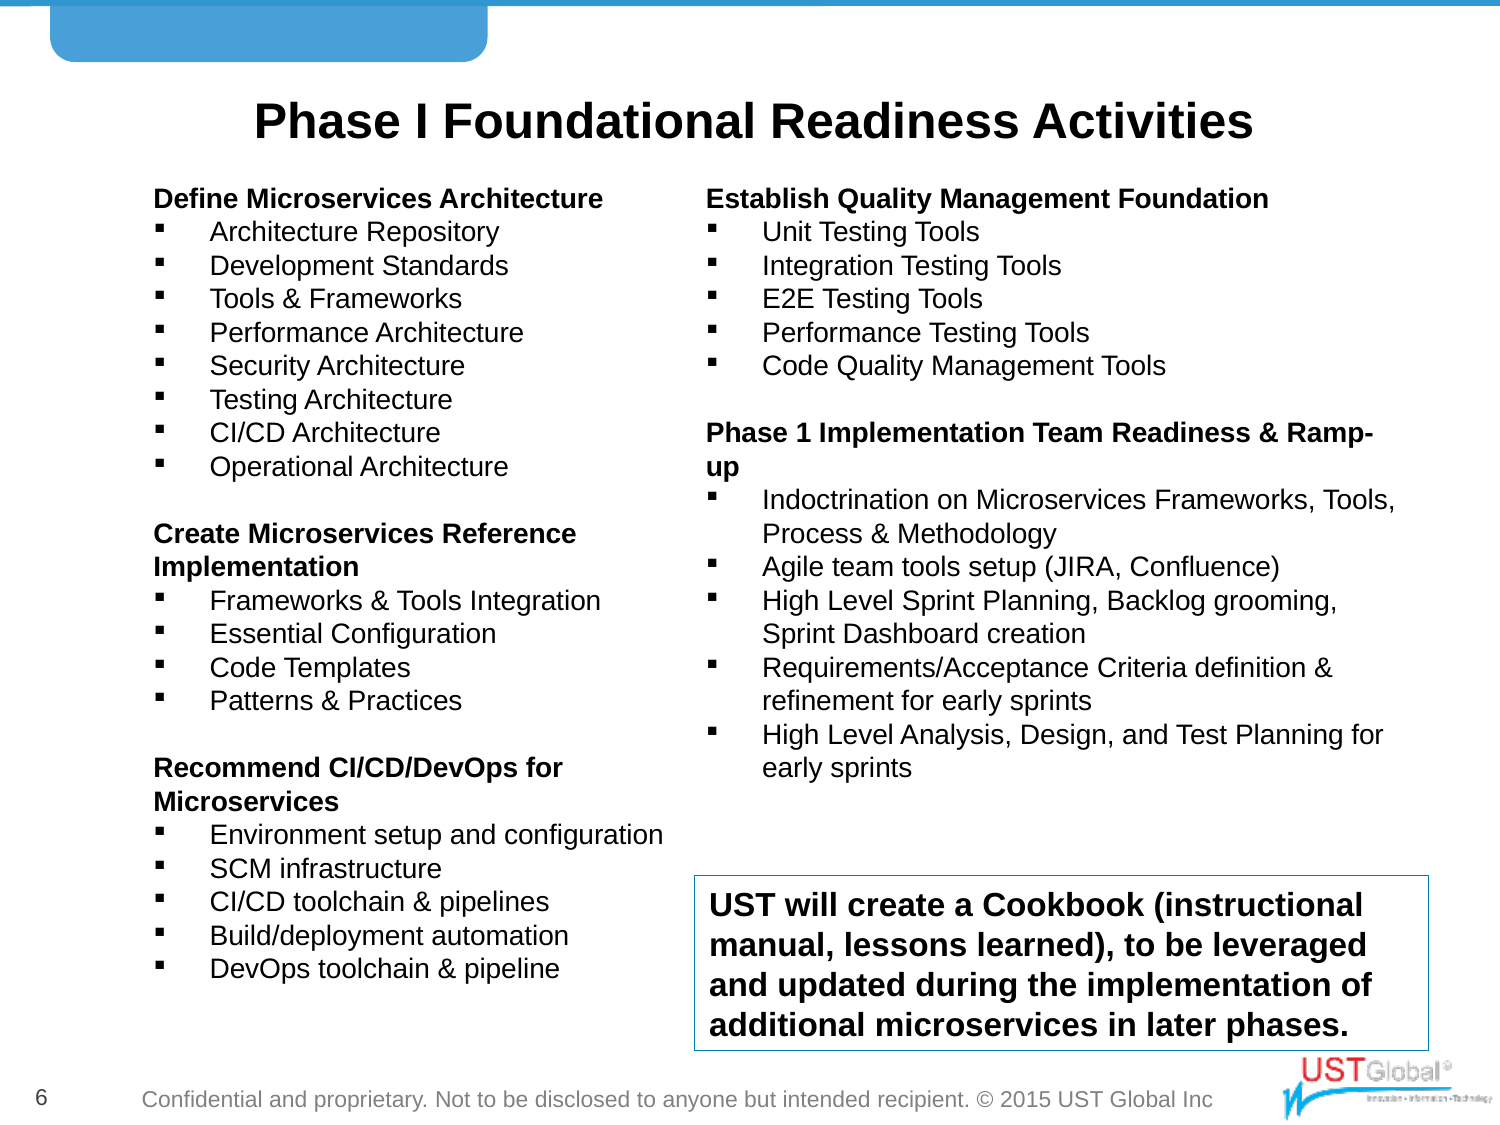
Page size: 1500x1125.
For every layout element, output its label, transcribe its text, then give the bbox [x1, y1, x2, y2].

slide_number 6 [13, 1081, 70, 1112]
picture [1274, 1047, 1500, 1125]
title Phase I Foundational Readiness Activities [62, 75, 1447, 162]
table_header Establish Quality Management Foundation Unit Testing Tools Integration Testing Tools E2E Testing Tools Performance Testing Tools Code Quality Management Tools Phase 1 Implementation Team Readiness & Ramp-up Indoctrination on Microservices Frameworks, Tools, Process & Methodology Agile team tools setup (JIRA, Confluence) High Level Sprint Planning, Backlog grooming, Sprint Dashboard creation Requirements/Acceptance Criteria definition & refinement for early sprints High Level Analysis, Design, and Test Planning for early sprints [695, 182, 1413, 875]
table_header Define Microservices Architecture Architecture Repository Development Standards Tools & Frameworks Performance Architecture Security Architecture Testing Architecture CI/CD Architecture Operational Architecture Create Microservices Reference Implementation Frameworks & Tools Integration Essential Configuration Code Templates Patterns & Practices Recommend CI/CD/DevOps for Microservices Environment setup and configuration SCM infrastructure CI/CD toolchain & pipelines Build/deployment automation DevOps toolchain & pipeline [143, 182, 694, 1052]
text_box UST will create a Cookbook (instructional manual, lessons learned), to be leveraged and updated during the implementation of additional microservices in later phases. [694, 875, 1429, 1051]
